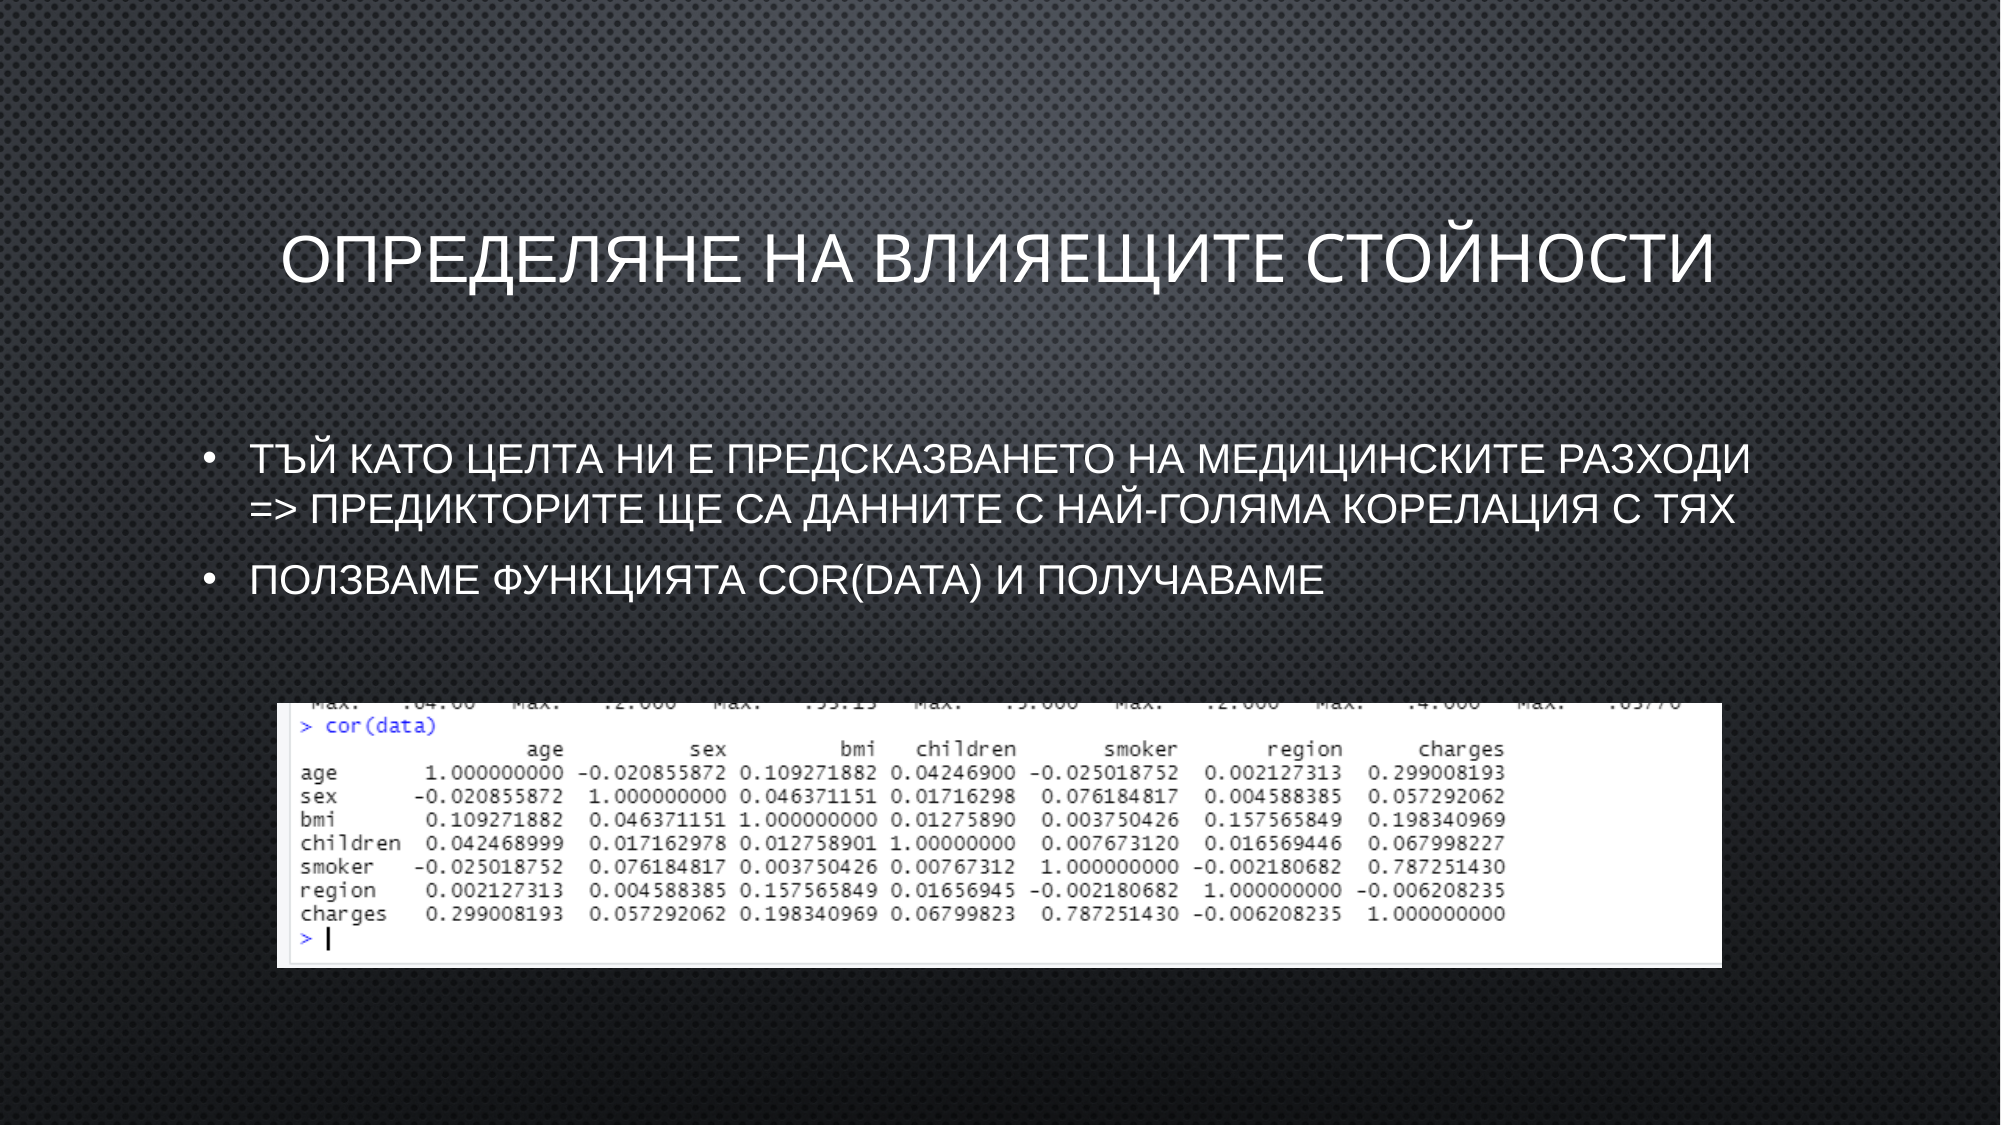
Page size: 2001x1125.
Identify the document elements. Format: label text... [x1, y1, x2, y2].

list Тъй като целта ни е предсказването на медицинските разходи => предикторите ще са данните с най-голяма корелация с тях Ползваме функцията cor(data) и получаваме [187, 412, 1813, 623]
title Определяне на влияещите стойности [187, 99, 1813, 412]
picture [277, 703, 1722, 969]
